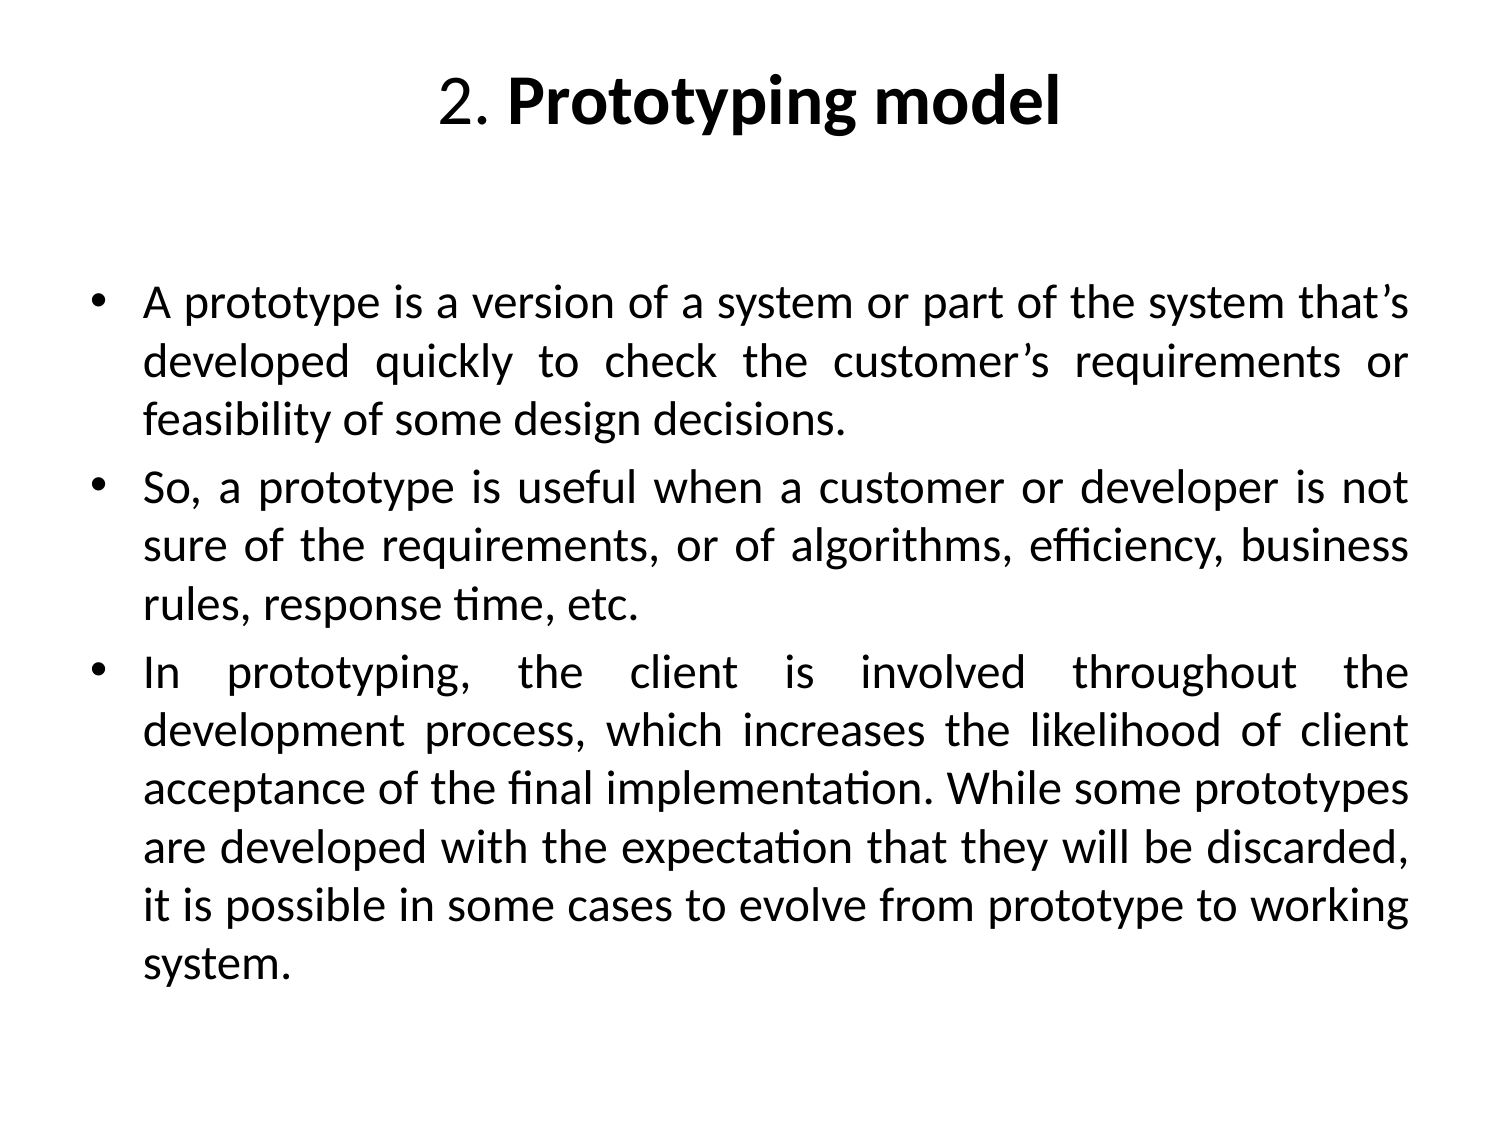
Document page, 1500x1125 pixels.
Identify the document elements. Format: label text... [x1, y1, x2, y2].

list A prototype is a version of a system or part of the system that’s developed quickly to check the customer’s requirements or feasibility of some design decisions. So, a prototype is useful when a customer or developer is not sure of the requirements, or of algorithms, efficiency, business rules, response time, etc. In prototyping, the client is involved throughout the development process, which increases the likelihood of client acceptance of the final implementation. While some prototypes are developed with the expectation that they will be discarded, it is possible in some cases to evolve from prototype to working system. [75, 262, 1425, 1005]
title 2. Prototyping model [75, 45, 1425, 233]
